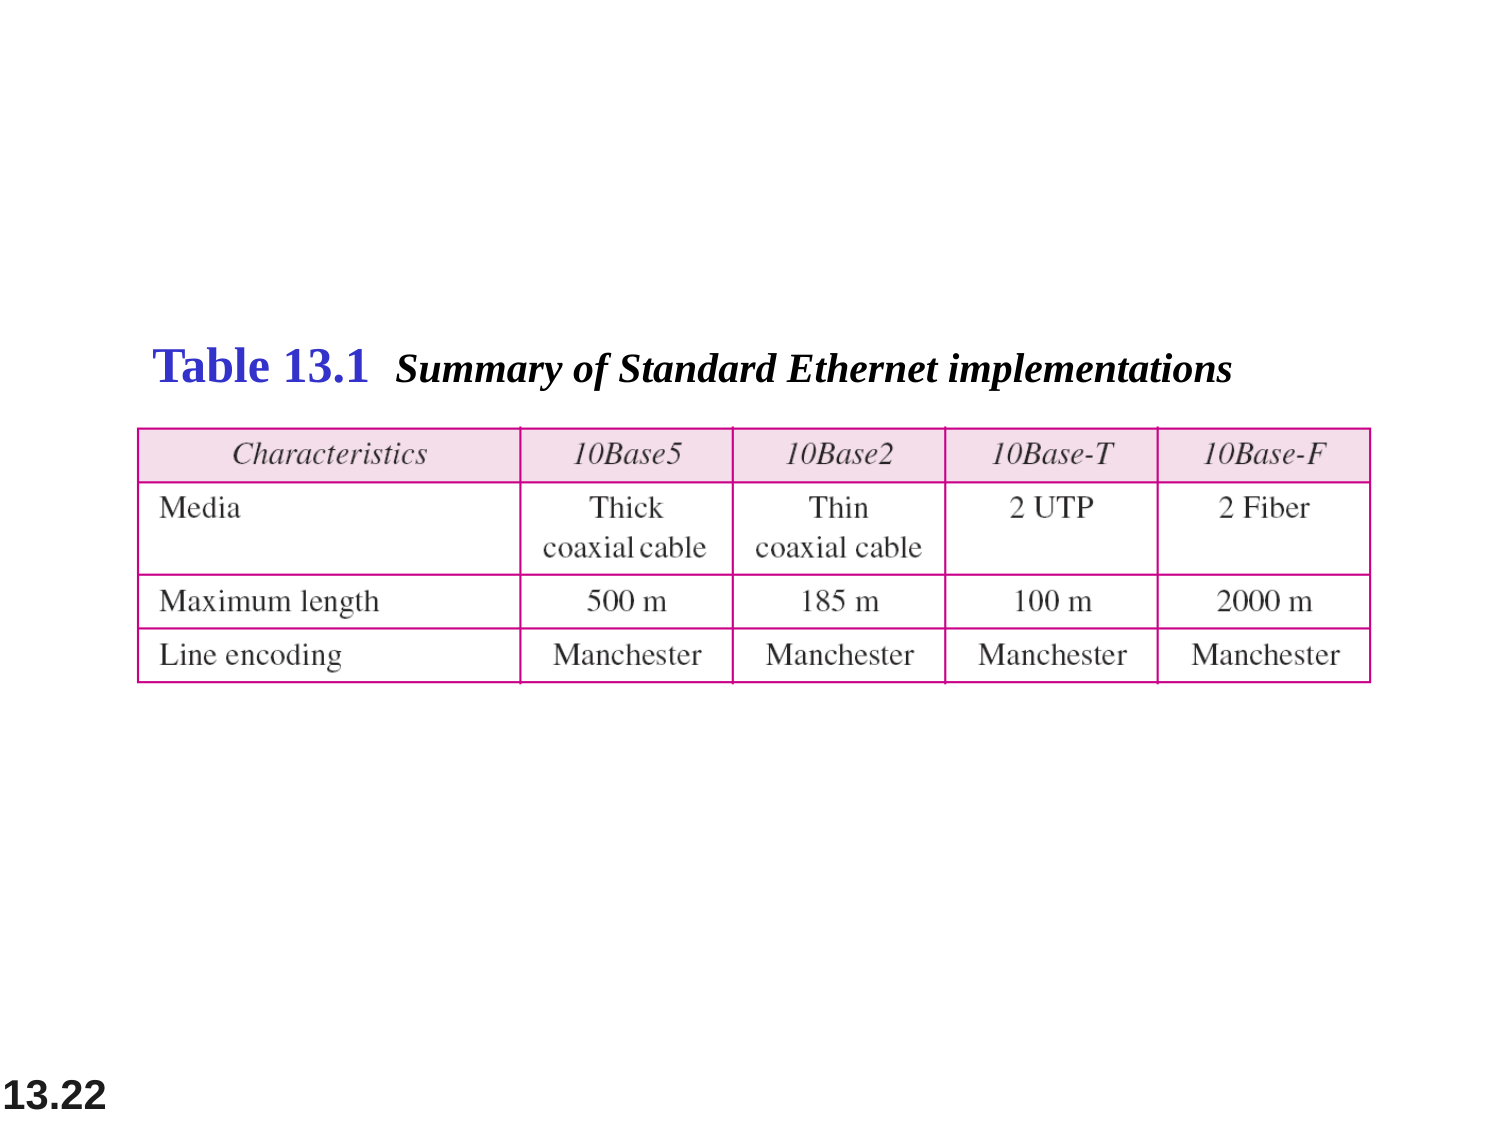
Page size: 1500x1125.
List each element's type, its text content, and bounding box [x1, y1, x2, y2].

slide_number 13.22 [0, 1050, 300, 1125]
text_box Table 13.1 Summary of Standard Ethernet implementations [137, 324, 1249, 400]
picture [120, 419, 1400, 721]
